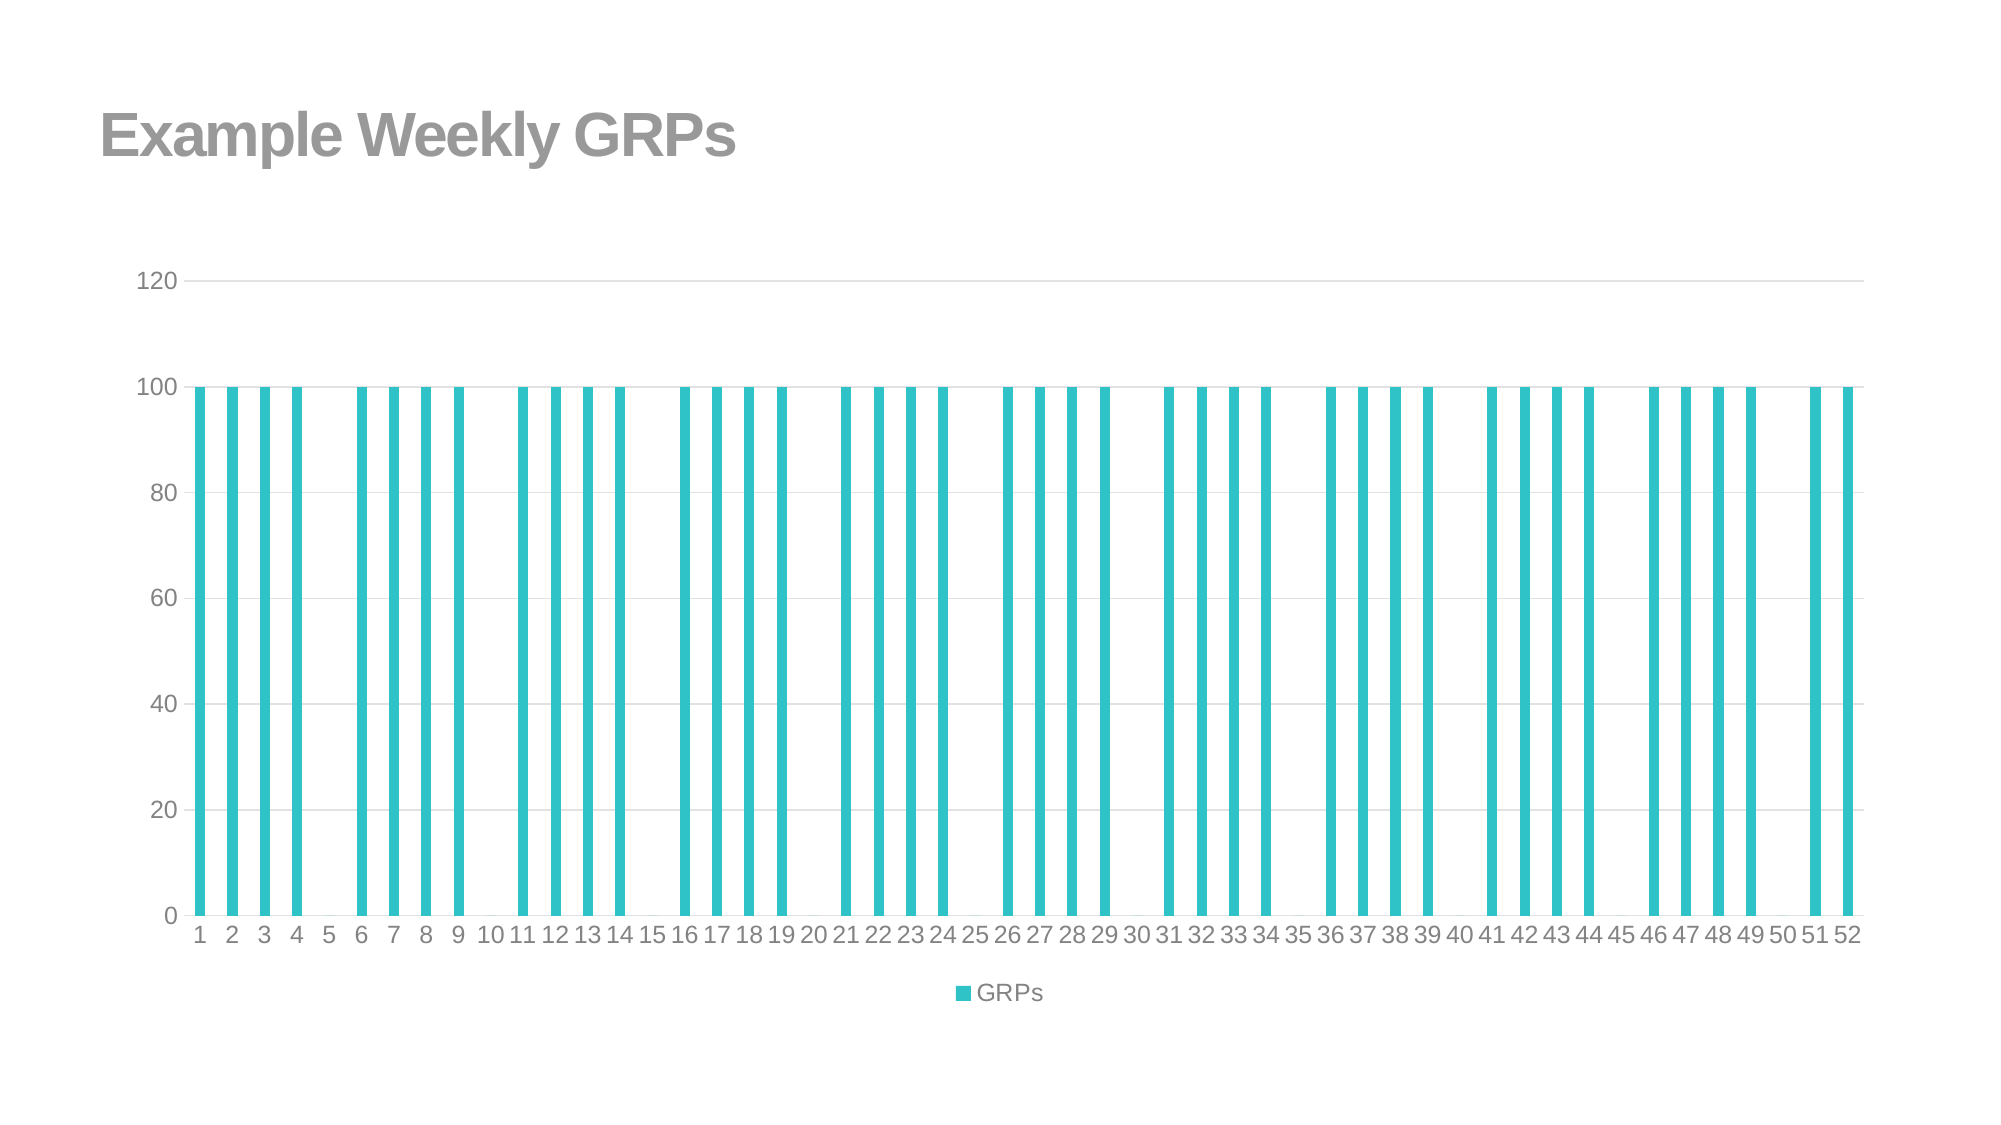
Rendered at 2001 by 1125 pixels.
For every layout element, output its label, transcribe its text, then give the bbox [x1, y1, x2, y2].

title Example Weekly GRPs [99, 45, 1900, 233]
chart [99, 252, 1901, 1013]
